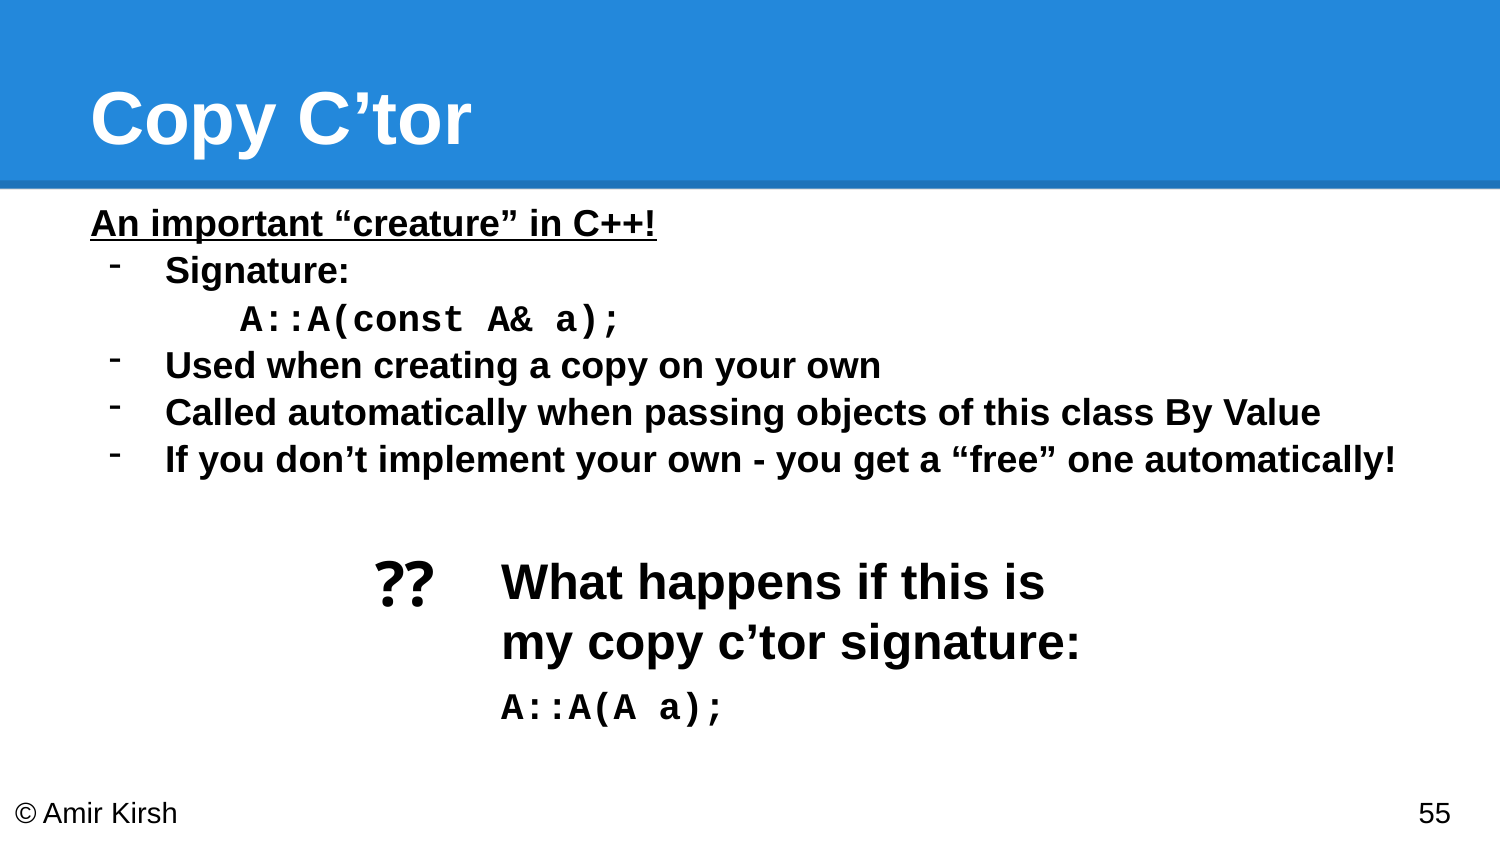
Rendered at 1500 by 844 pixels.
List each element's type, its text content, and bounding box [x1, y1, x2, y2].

slide_number © Amir Kirsh [0, 779, 308, 844]
list ⁇ [359, 521, 466, 641]
slide_number ‹#› [1403, 779, 1494, 844]
list An important “creature” in C++! Signature: A::A(const A& a); Used when creating a copy on your own Called automatically when passing objects of this class By Value If you don’t implement your own - you get a “free” one automatically! [75, 184, 1445, 484]
text_box What happens if this is my copy c’tor signature: A::A(A a); [486, 521, 1123, 756]
title Copy C’tor [75, 33, 1425, 175]
